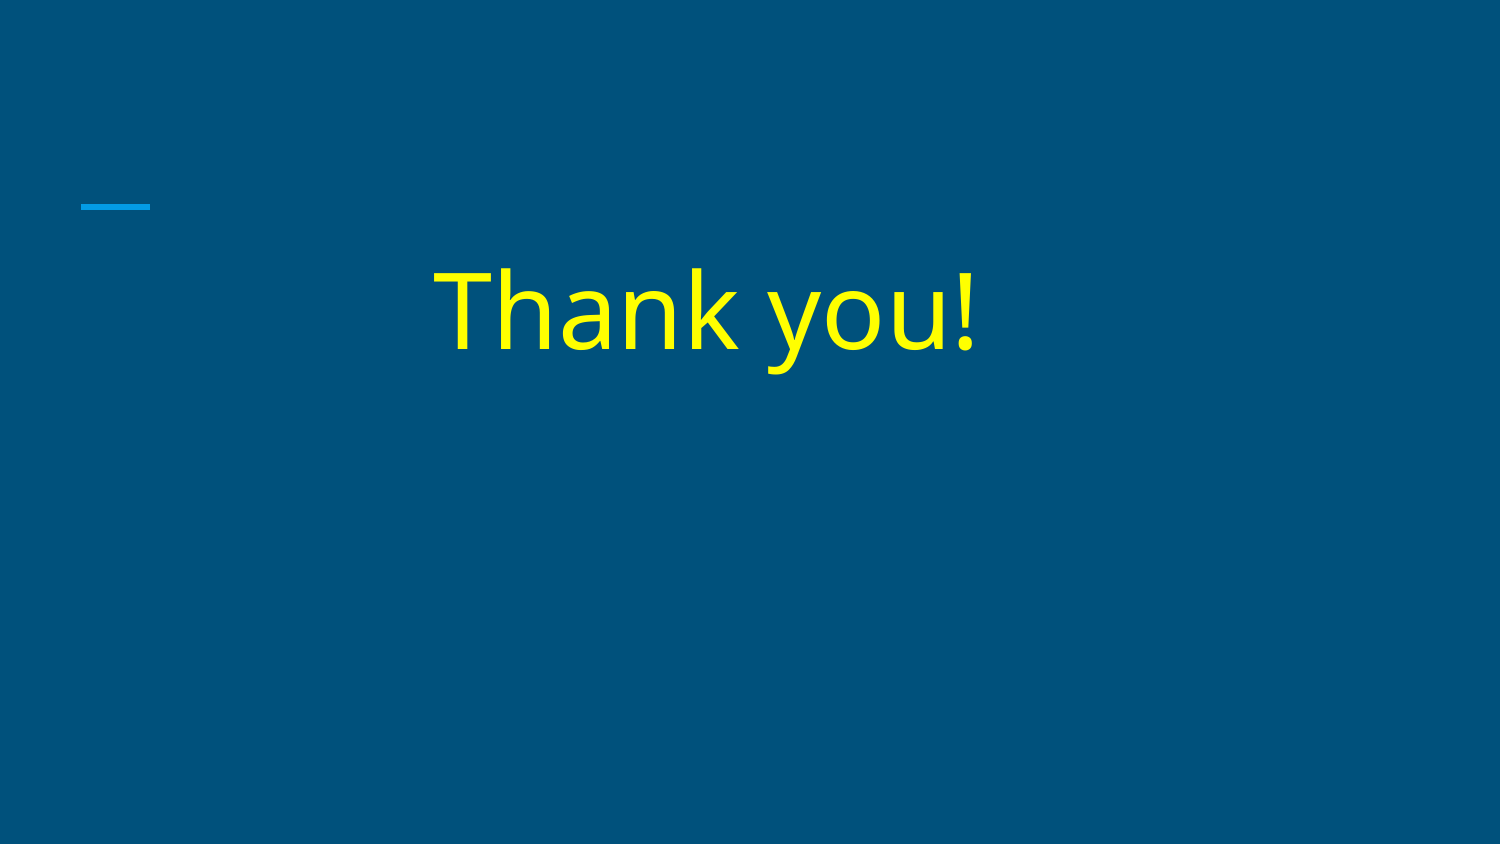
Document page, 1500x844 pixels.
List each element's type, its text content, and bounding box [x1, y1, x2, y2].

list Thank you! [20, 208, 1394, 714]
